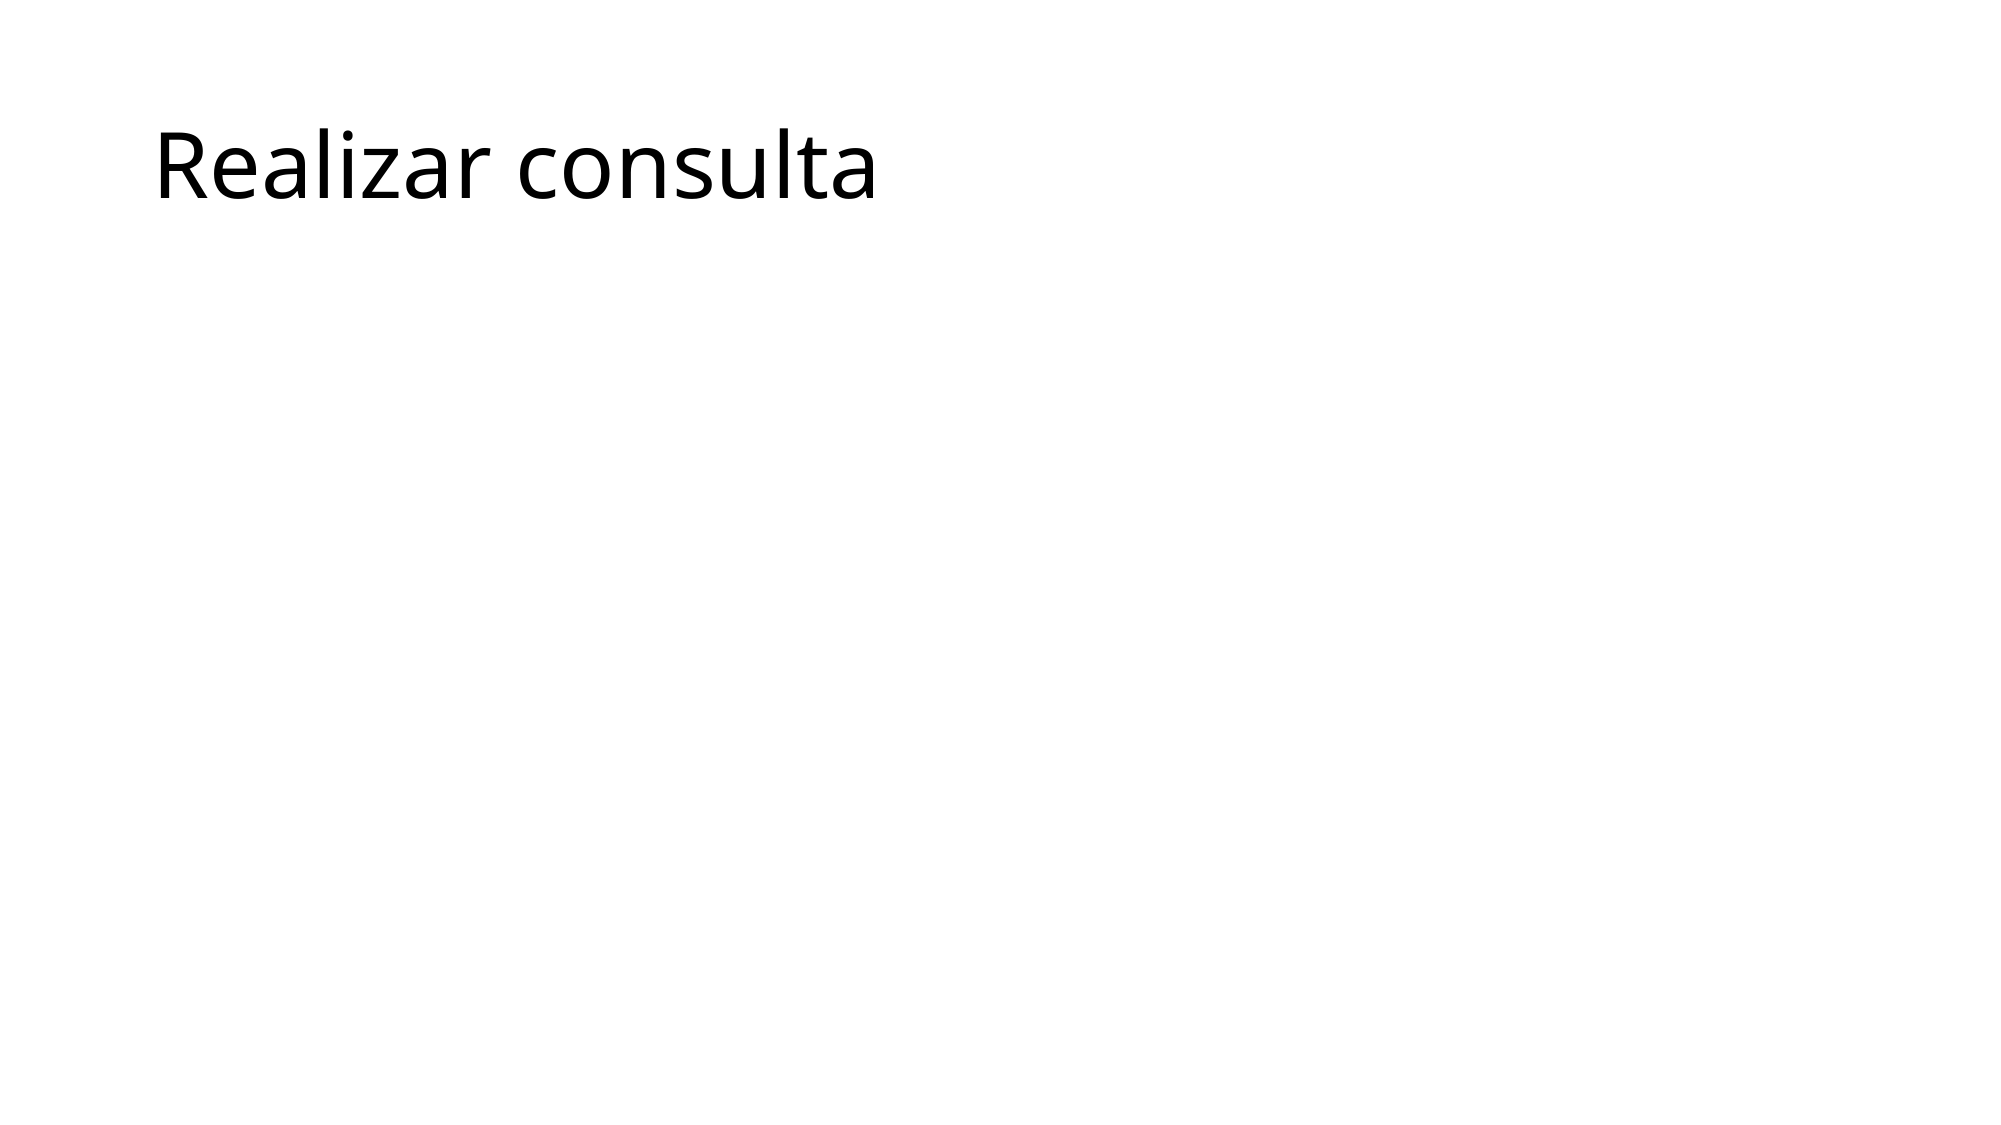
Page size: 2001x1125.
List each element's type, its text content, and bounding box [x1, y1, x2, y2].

title Realizar consulta [137, 59, 1863, 278]
